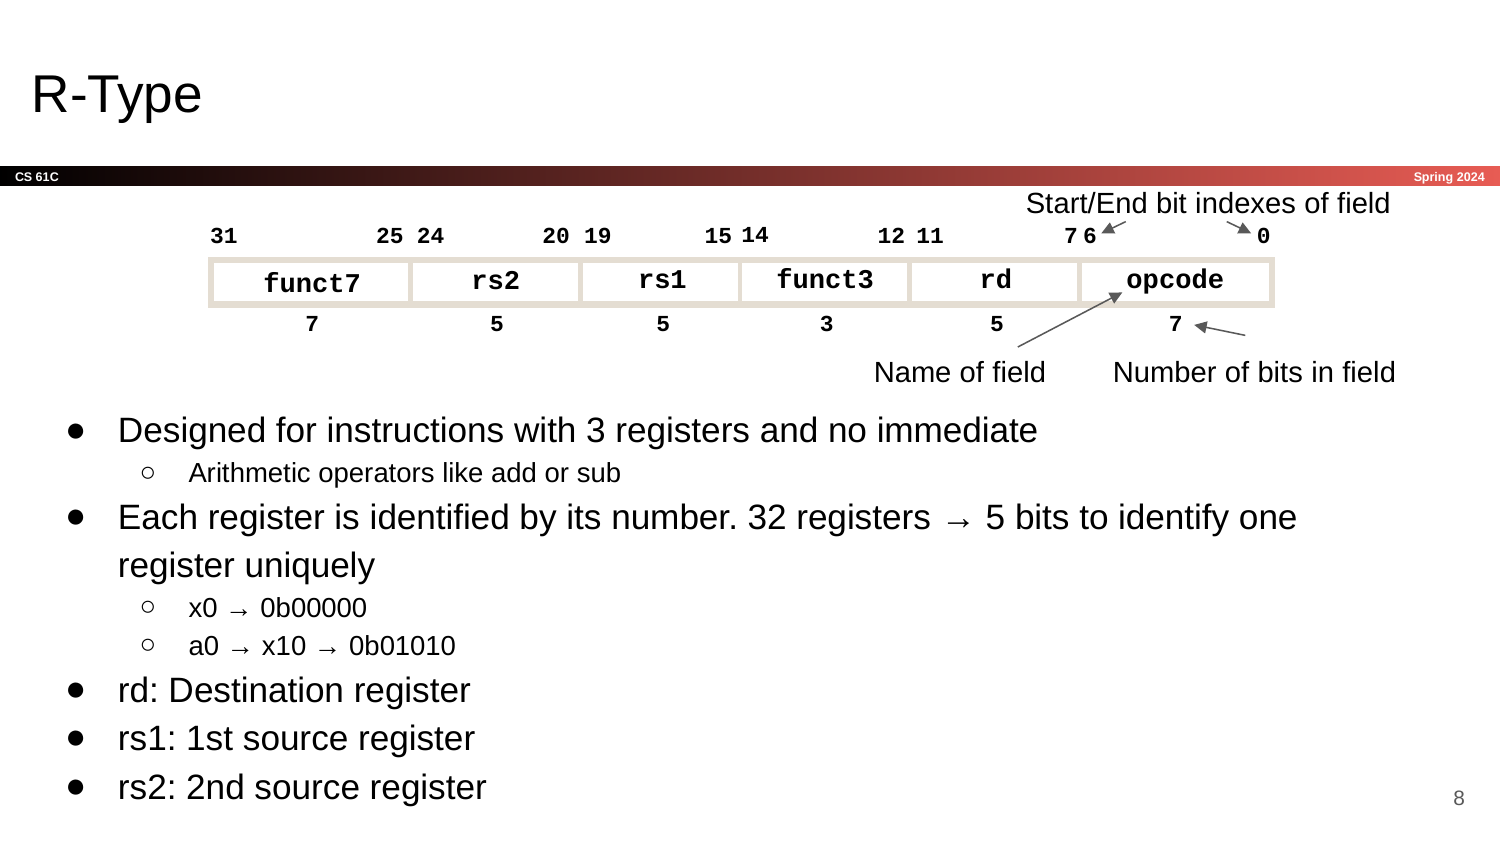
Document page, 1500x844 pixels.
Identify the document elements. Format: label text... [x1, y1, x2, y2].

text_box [1017, 292, 1123, 348]
list Designed for instructions with 3 registers and no immediate Arithmetic operators like add or sub Each register is identified by its number. 32 registers → 5 bits to identify one register uniquely x0 → 0b00000 a0 → x10 → 0b01010 rd: Destination register rs1: 1st source register rs2: 2nd source register [32, 386, 1431, 823]
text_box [1193, 324, 1246, 336]
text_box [1101, 221, 1127, 234]
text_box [1226, 221, 1252, 234]
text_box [192, 212, 1295, 344]
text_box Name of field [858, 352, 1097, 404]
text_box Number of bits in field [1097, 338, 1500, 404]
slide_number ‹#› [1389, 764, 1480, 830]
text_box Start/End bit indexes of field [1010, 169, 1500, 235]
title R-Type [16, 44, 1415, 139]
